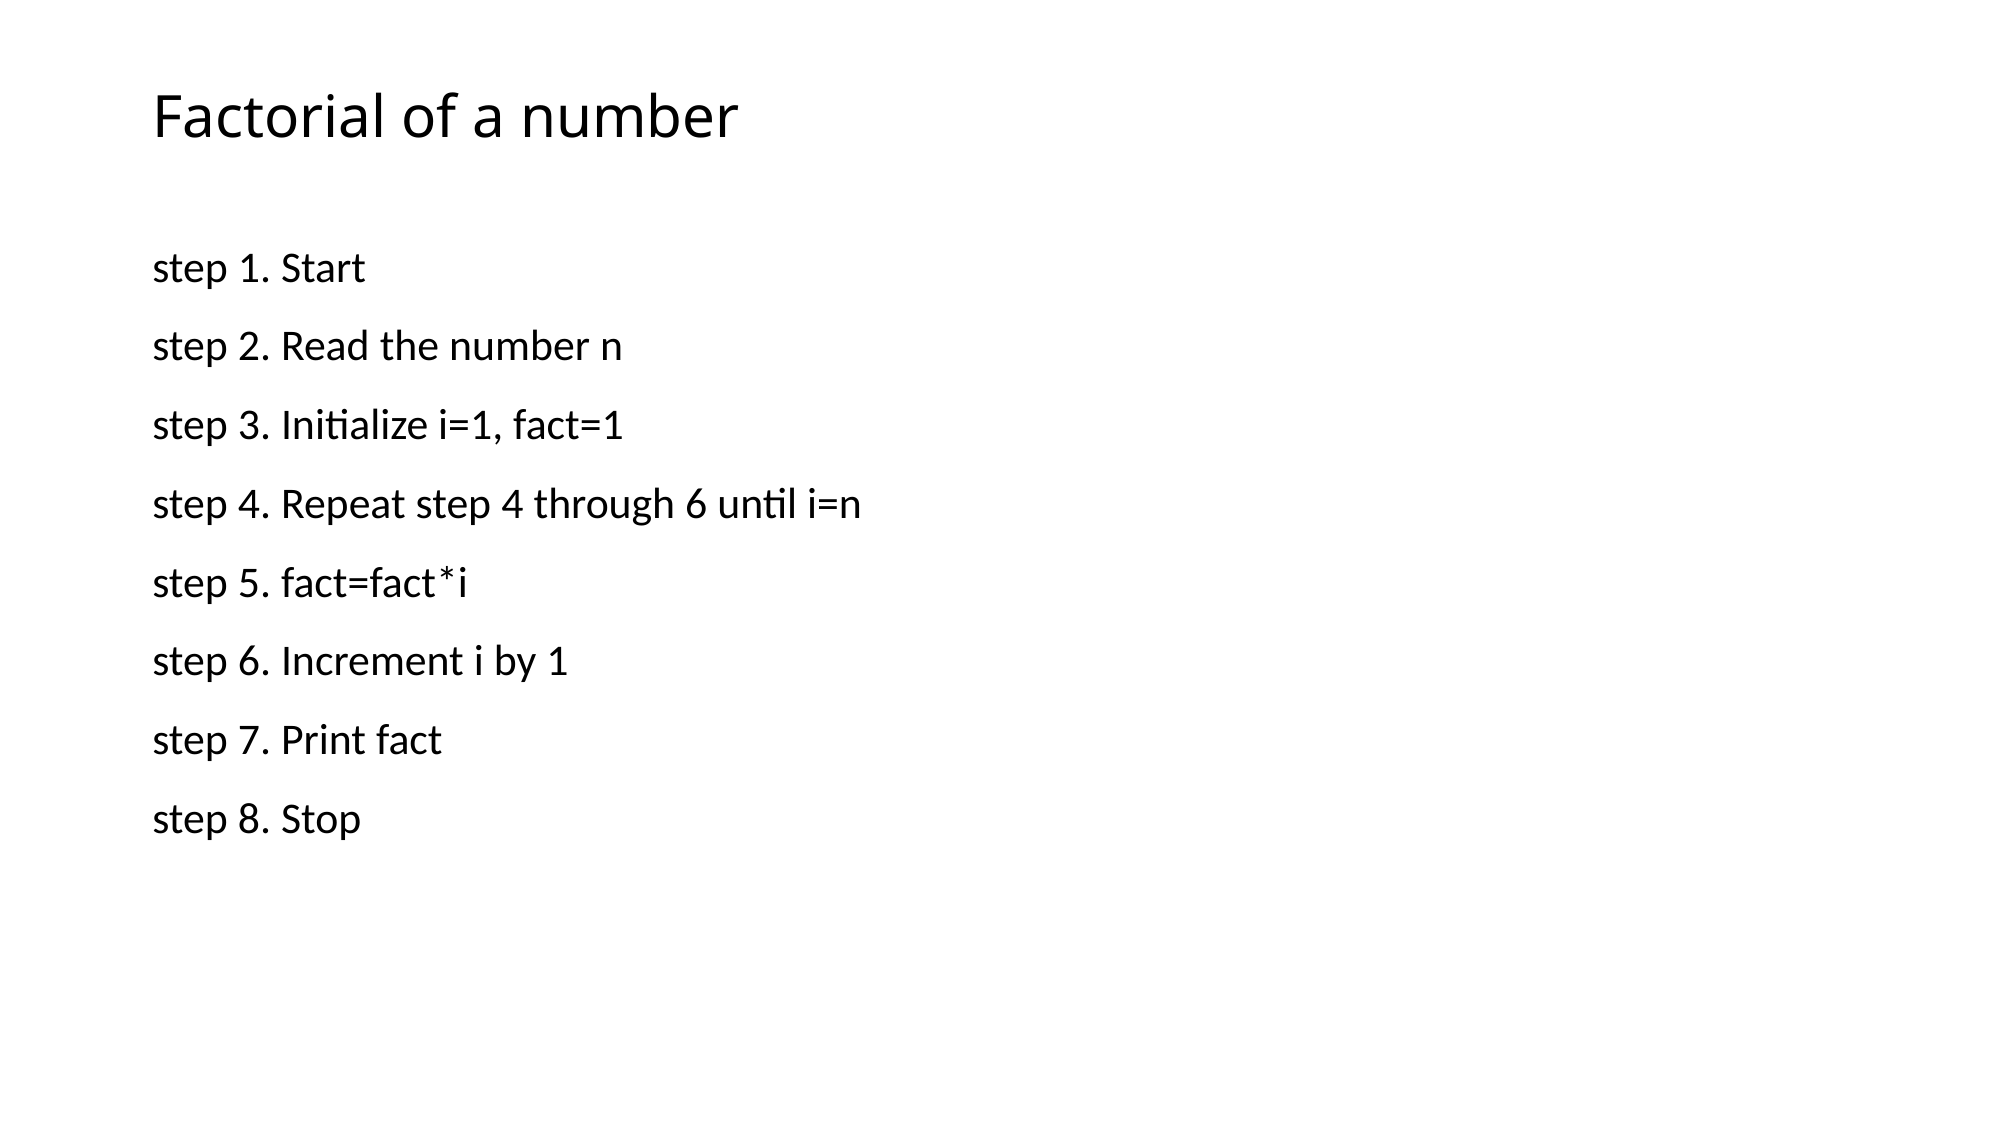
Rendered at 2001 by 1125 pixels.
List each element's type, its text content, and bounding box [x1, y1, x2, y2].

list step 1. Start step 2. Read the number n step 3. Initialize i=1, fact=1 step 4. Repeat step 4 through 6 until i=n step 5. fact=fact*i step 6. Increment i by 1 step 7. Print fact step 8. Stop [137, 204, 1863, 1014]
title Factorial of a number [137, 59, 1863, 177]
